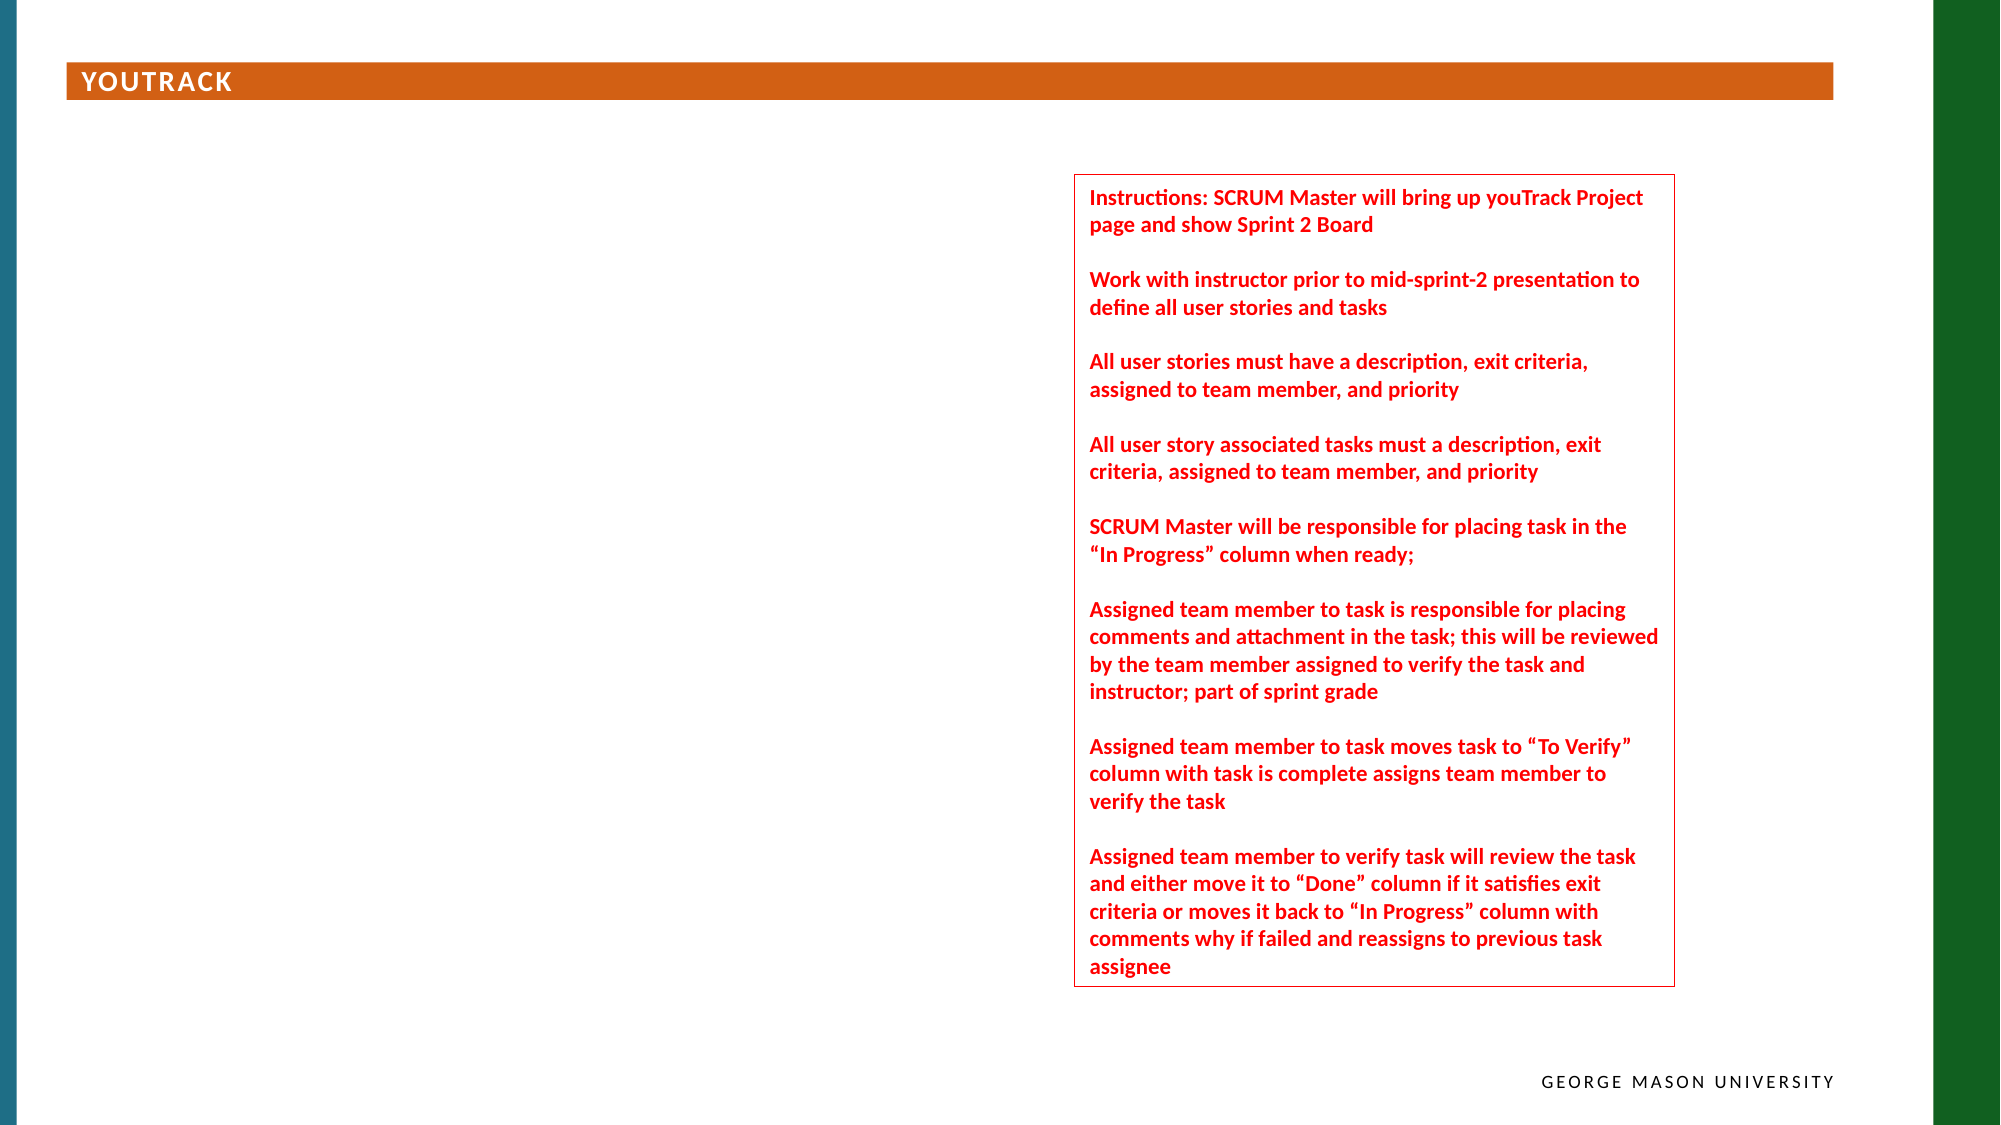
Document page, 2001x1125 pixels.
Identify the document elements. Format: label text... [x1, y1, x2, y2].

text_box Instructions: SCRUM Master will bring up youTrack Project page and show Sprint 2 Board Work with instructor prior to mid-sprint-2 presentation to define all user stories and tasks All user stories must have a description, exit criteria, assigned to team member, and priority All user story associated tasks must a description, exit criteria, assigned to team member, and priority SCRUM Master will be responsible for placing task in the “In Progress” column when ready; Assigned team member to task is responsible for placing comments and attachment in the task; this will be reviewed by the team member assigned to verify the task and instructor; part of sprint grade Assigned team member to task moves task to “To Verify” column with task is complete assigns team member to verify the task Assigned team member to verify task will review the task and either move it to “Done” column if it satisfies exit criteria or moves it back to “In Progress” column with comments why if failed and reassigns to previous task assignee [1074, 174, 1675, 987]
list YouTrack [66, 62, 1834, 100]
